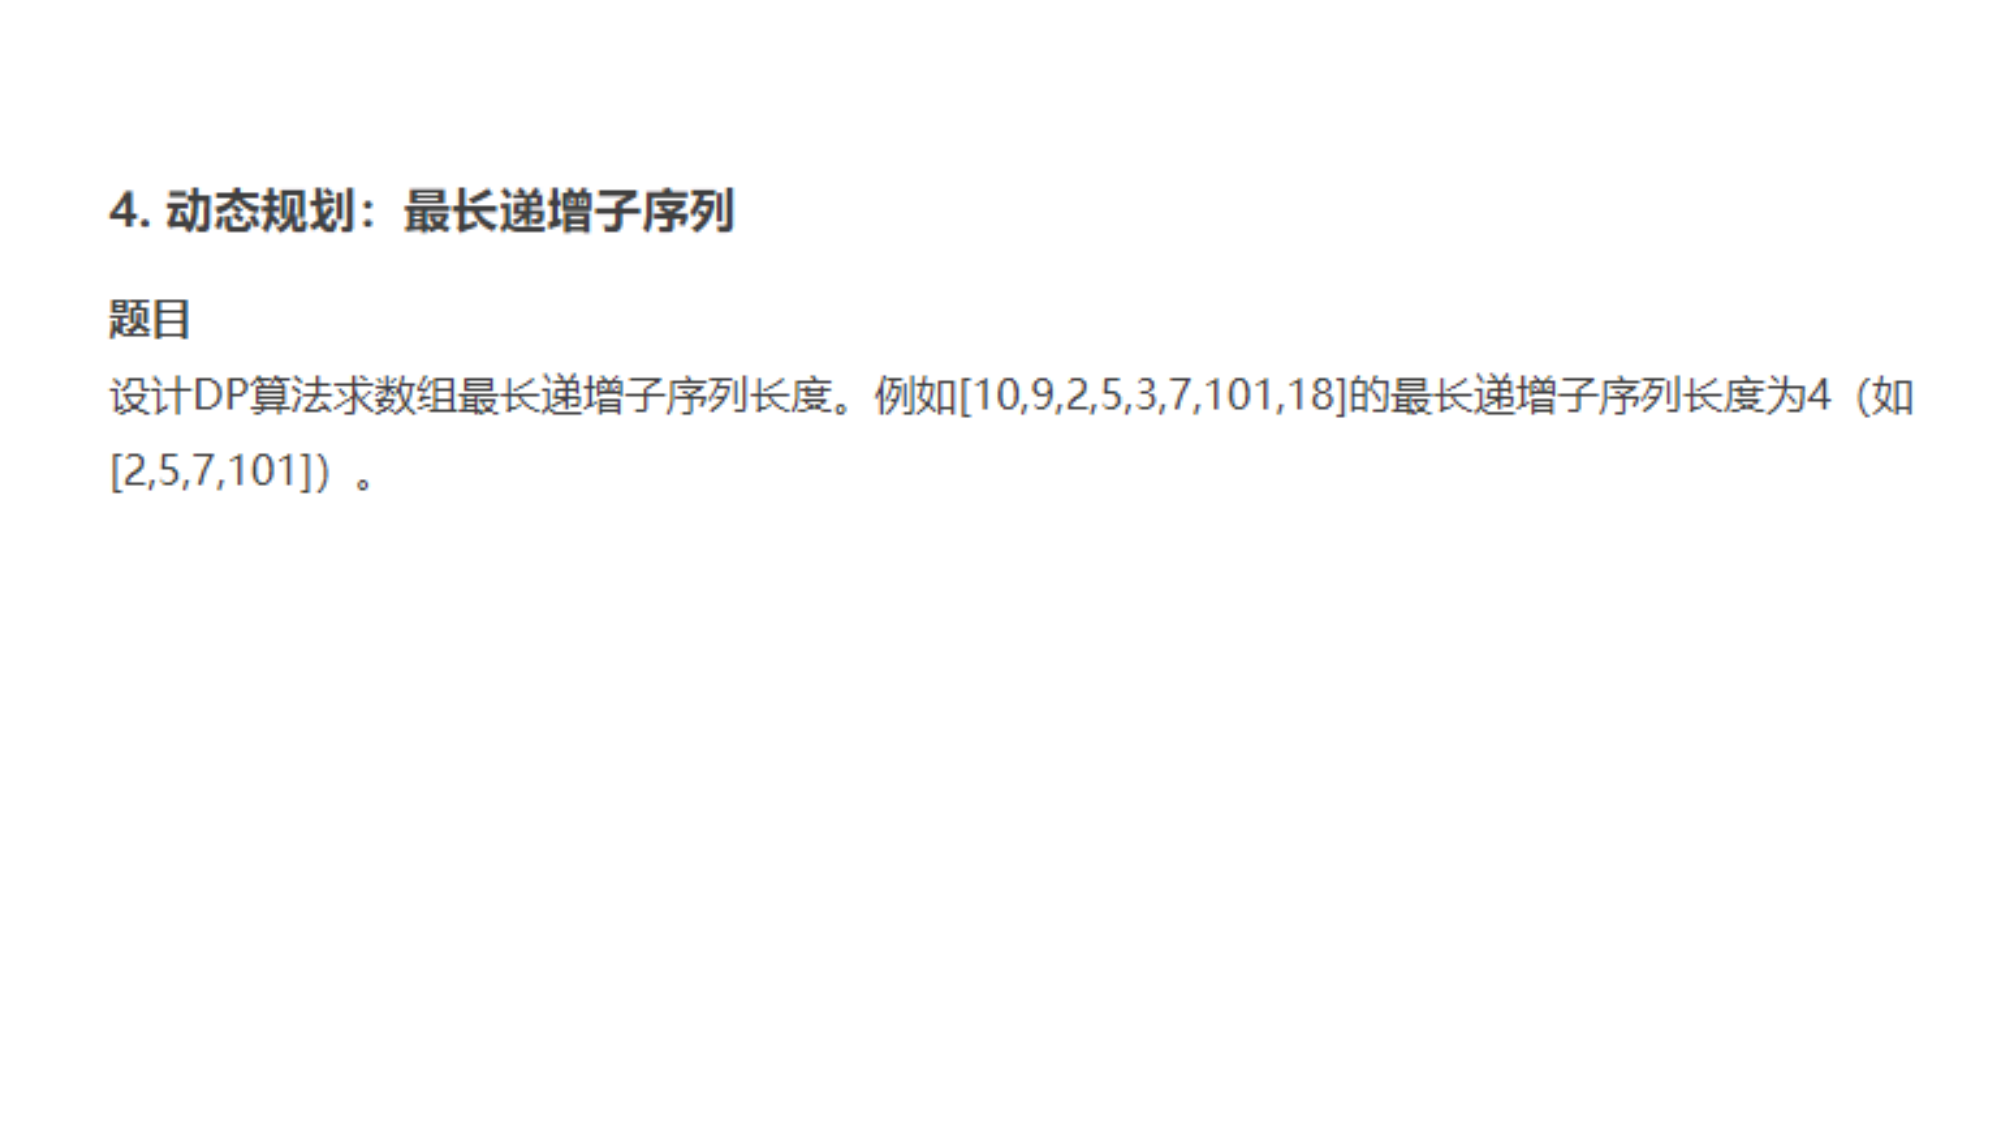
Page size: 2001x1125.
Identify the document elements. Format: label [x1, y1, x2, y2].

picture [51, 144, 1949, 572]
